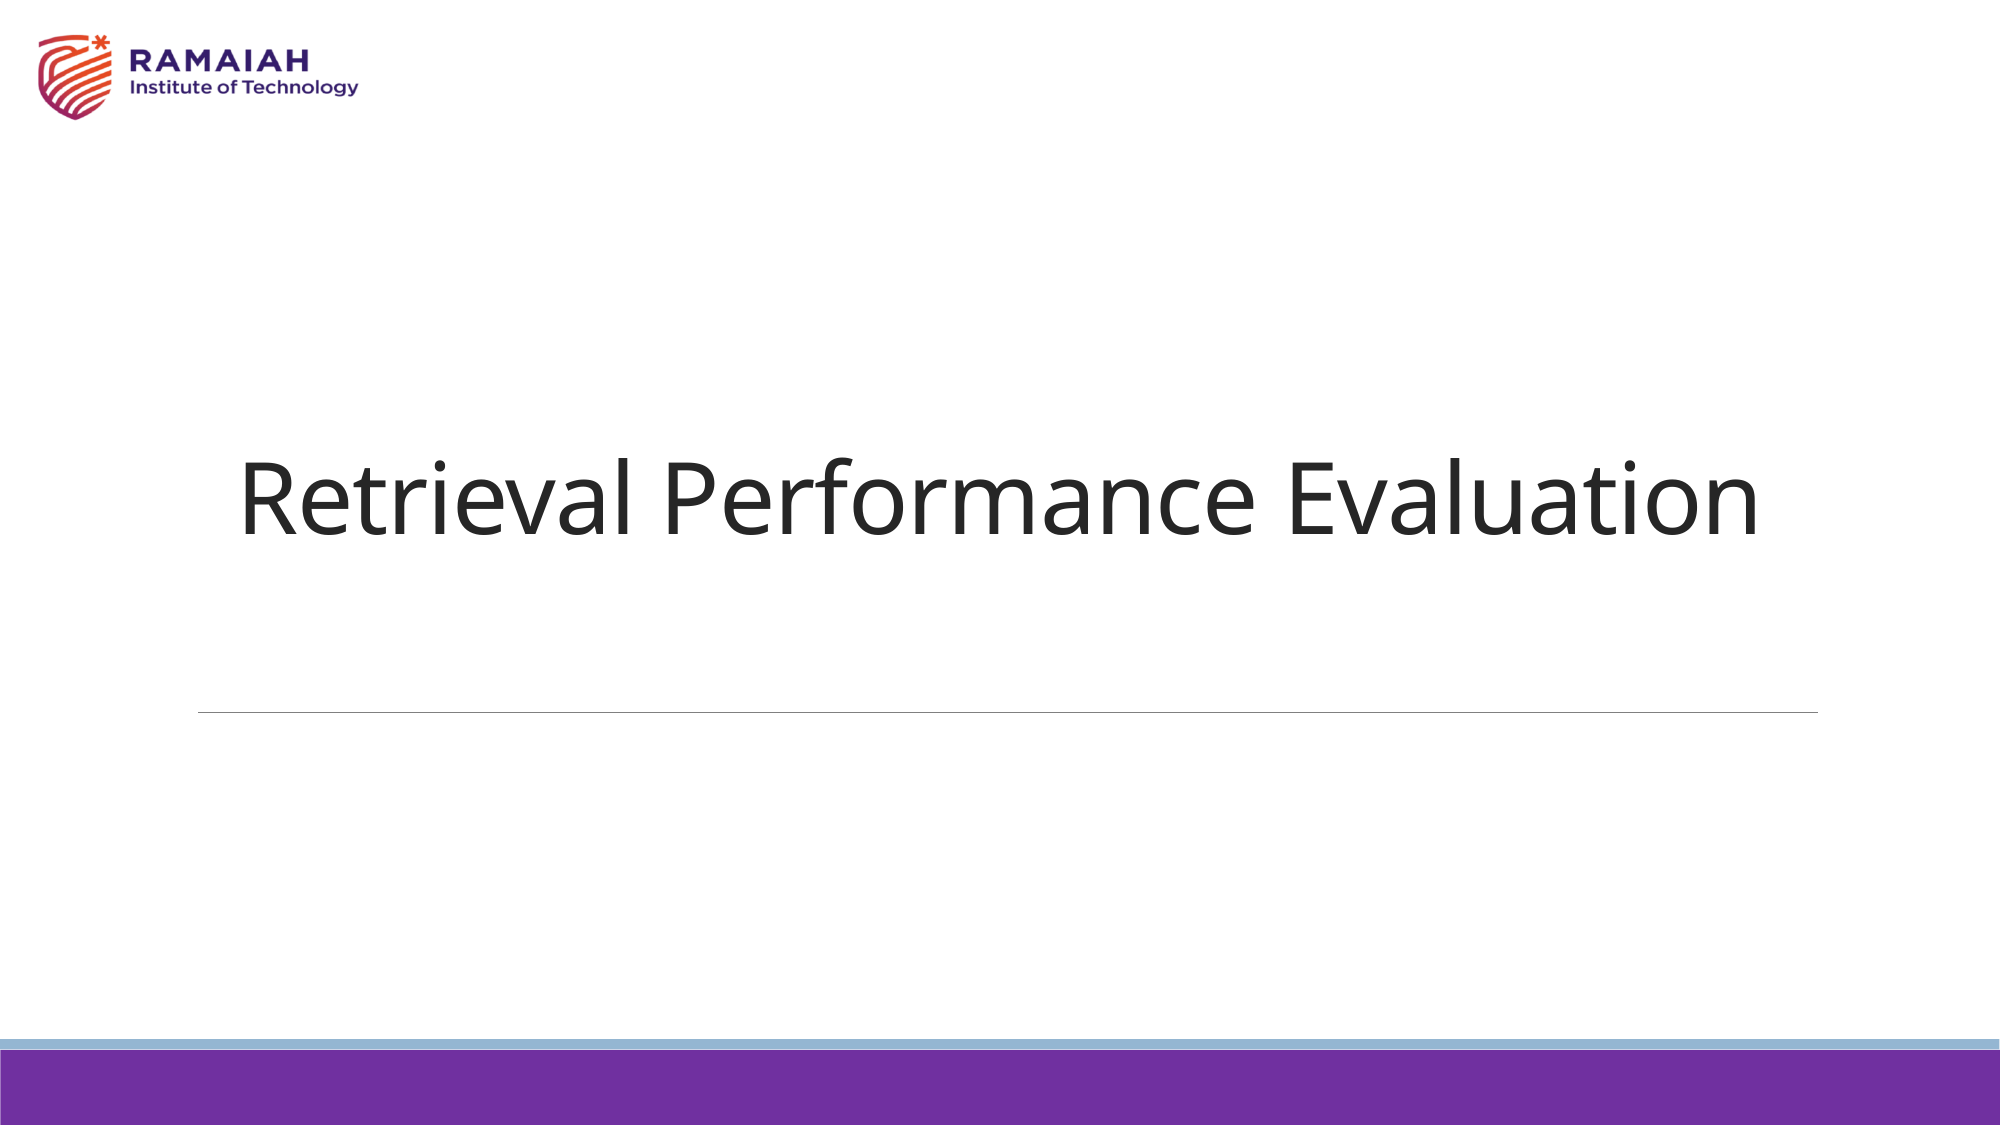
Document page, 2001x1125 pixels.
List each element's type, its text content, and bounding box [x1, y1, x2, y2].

picture [0, 0, 400, 150]
title Retrieval Performance Evaluation [150, 165, 1850, 563]
